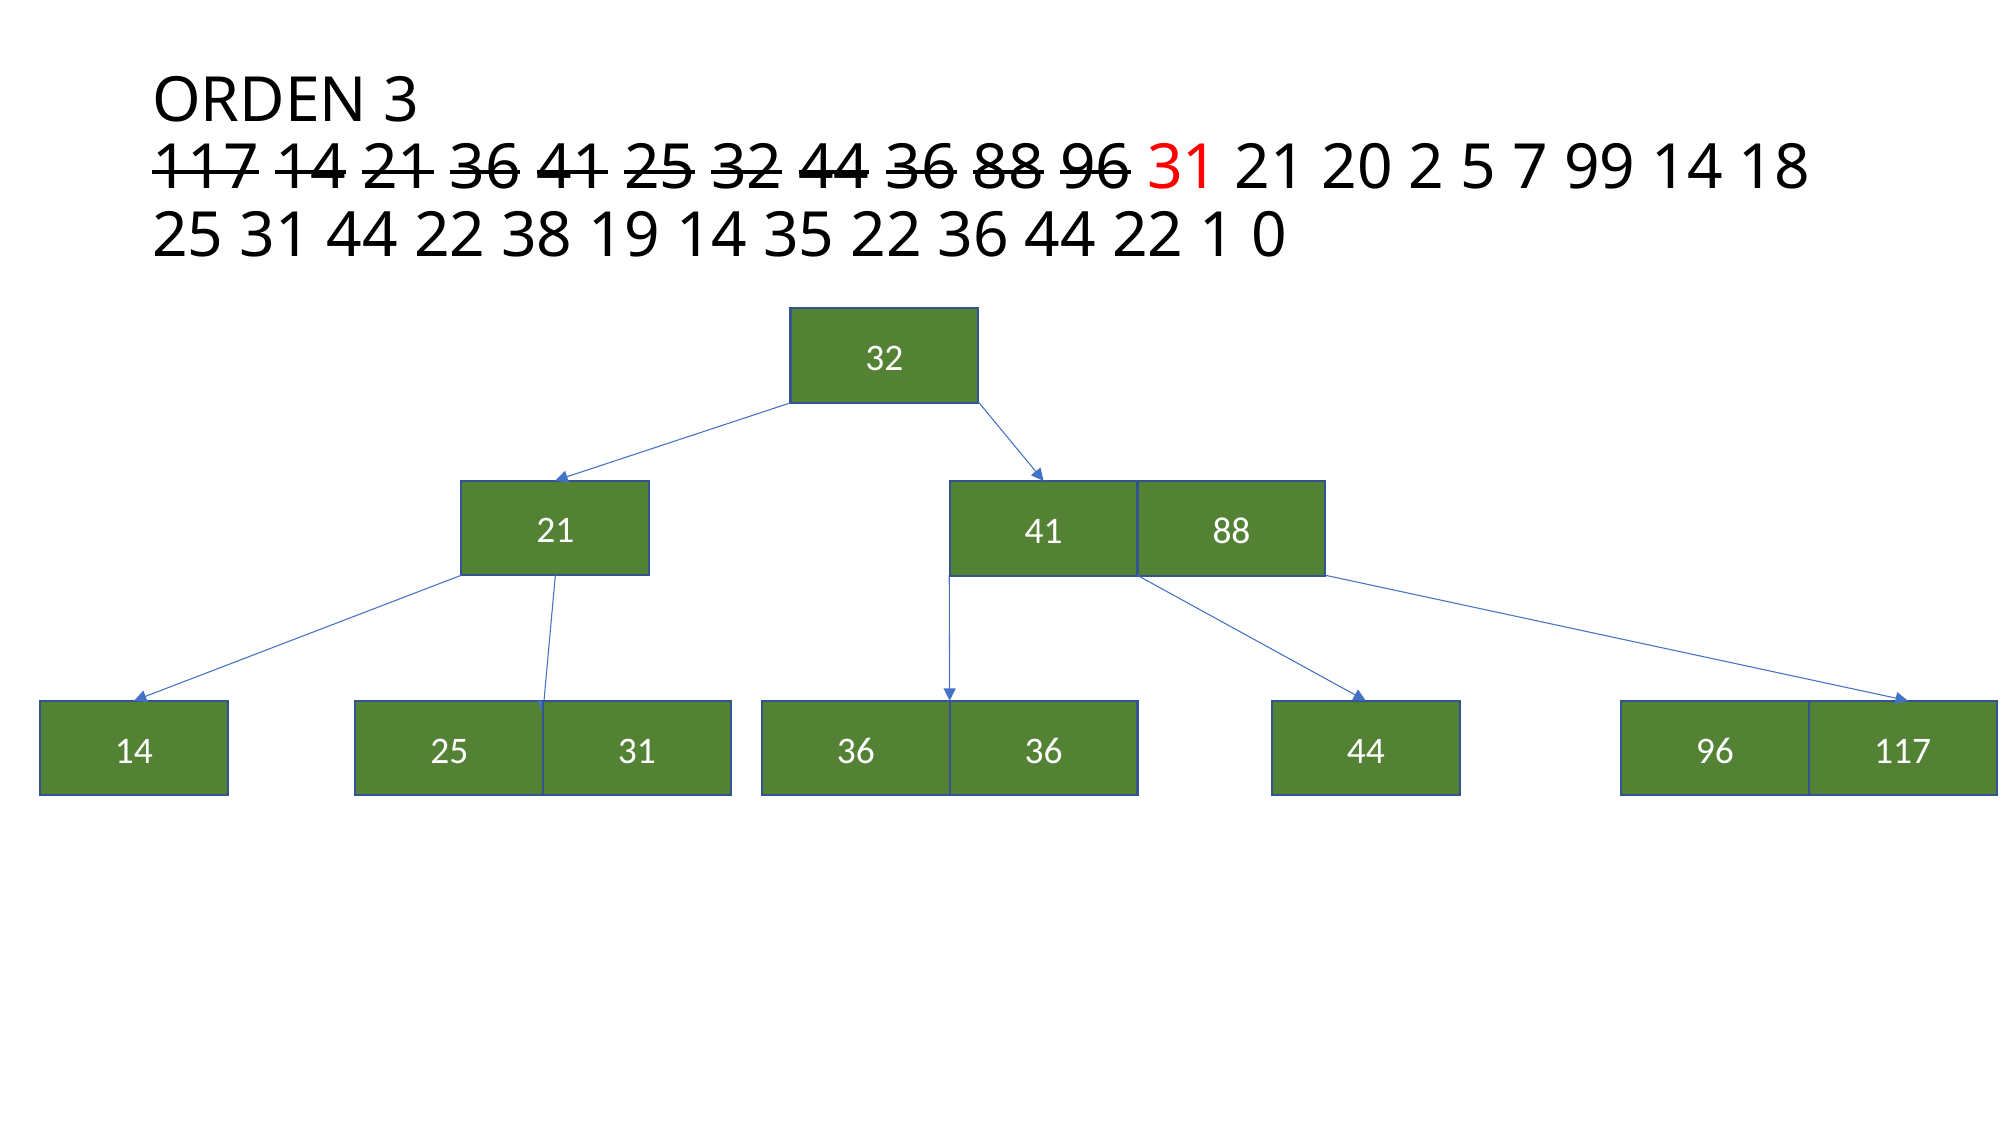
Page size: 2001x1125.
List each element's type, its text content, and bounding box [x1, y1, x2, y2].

text_box 96 [1620, 701, 1810, 796]
text_box 14 [39, 700, 229, 796]
title ORDEN 3 117 14 21 36 41 25 32 44 36 88 96 31 21 20 2 5 7 99 14 18 25 31 44 22 38 19 14 35 22 36 44 22 1 0 [137, 59, 1863, 278]
text_box 21 [460, 480, 650, 576]
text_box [1366, 575, 1908, 701]
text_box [978, 401, 1044, 481]
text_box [555, 402, 791, 481]
text_box 36 [949, 700, 1139, 796]
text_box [133, 575, 462, 701]
text_box 25 [354, 700, 542, 796]
text_box 41 [949, 480, 1137, 577]
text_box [542, 575, 556, 714]
text_box 36 [761, 700, 949, 796]
text_box 44 [1271, 701, 1461, 796]
text_box 117 [1810, 700, 1998, 796]
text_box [1137, 575, 1366, 701]
text_box 88 [1137, 480, 1326, 575]
text_box 31 [542, 700, 732, 796]
text_box 32 [789, 307, 979, 404]
